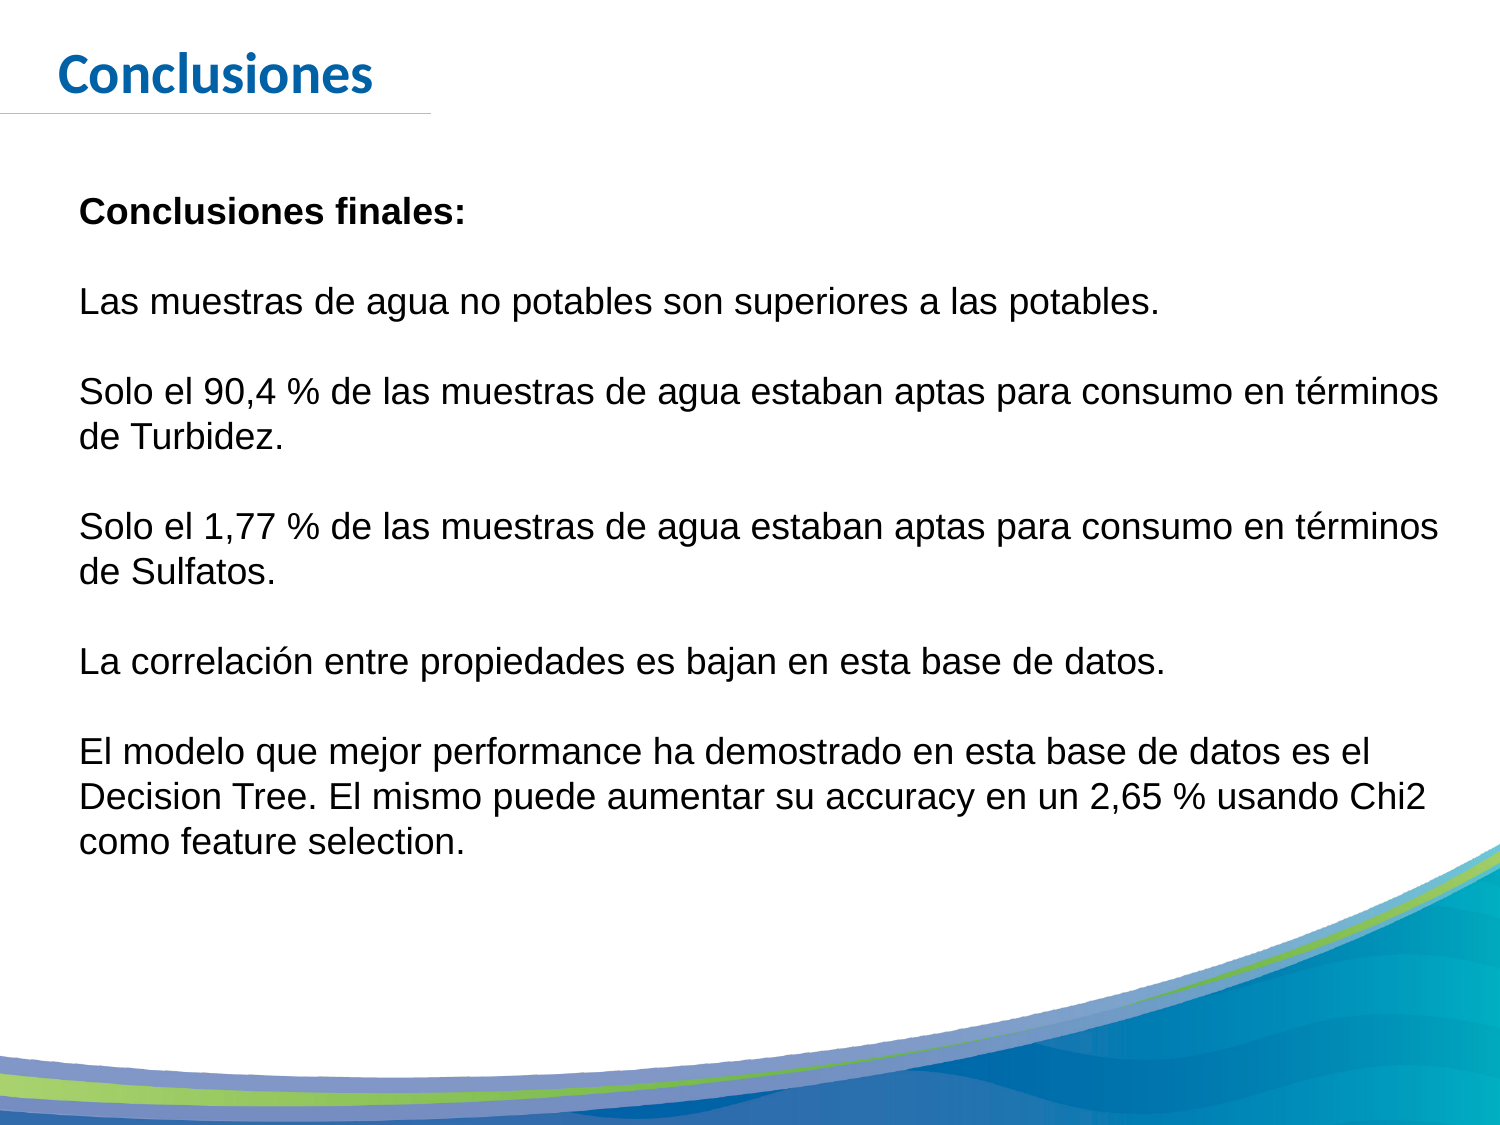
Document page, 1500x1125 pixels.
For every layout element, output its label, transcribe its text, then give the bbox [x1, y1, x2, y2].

text_box Conclusiones finales: Las muestras de agua no potables son superiores a las potables. Solo el 90,4 % de las muestras de agua estaban aptas para consumo en términos de Turbidez. Solo el 1,77 % de las muestras de agua estaban aptas para consumo en términos de Sulfatos. La correlación entre propiedades es bajan en esta base de datos. El modelo que mejor performance ha demostrado en esta base de datos es el Decision Tree. El mismo puede aumentar su accuracy en un 2,65 % usando Chi2 como feature selection. [64, 179, 1500, 840]
text_box Conclusiones [43, 27, 389, 112]
picture [0, 841, 1500, 1125]
